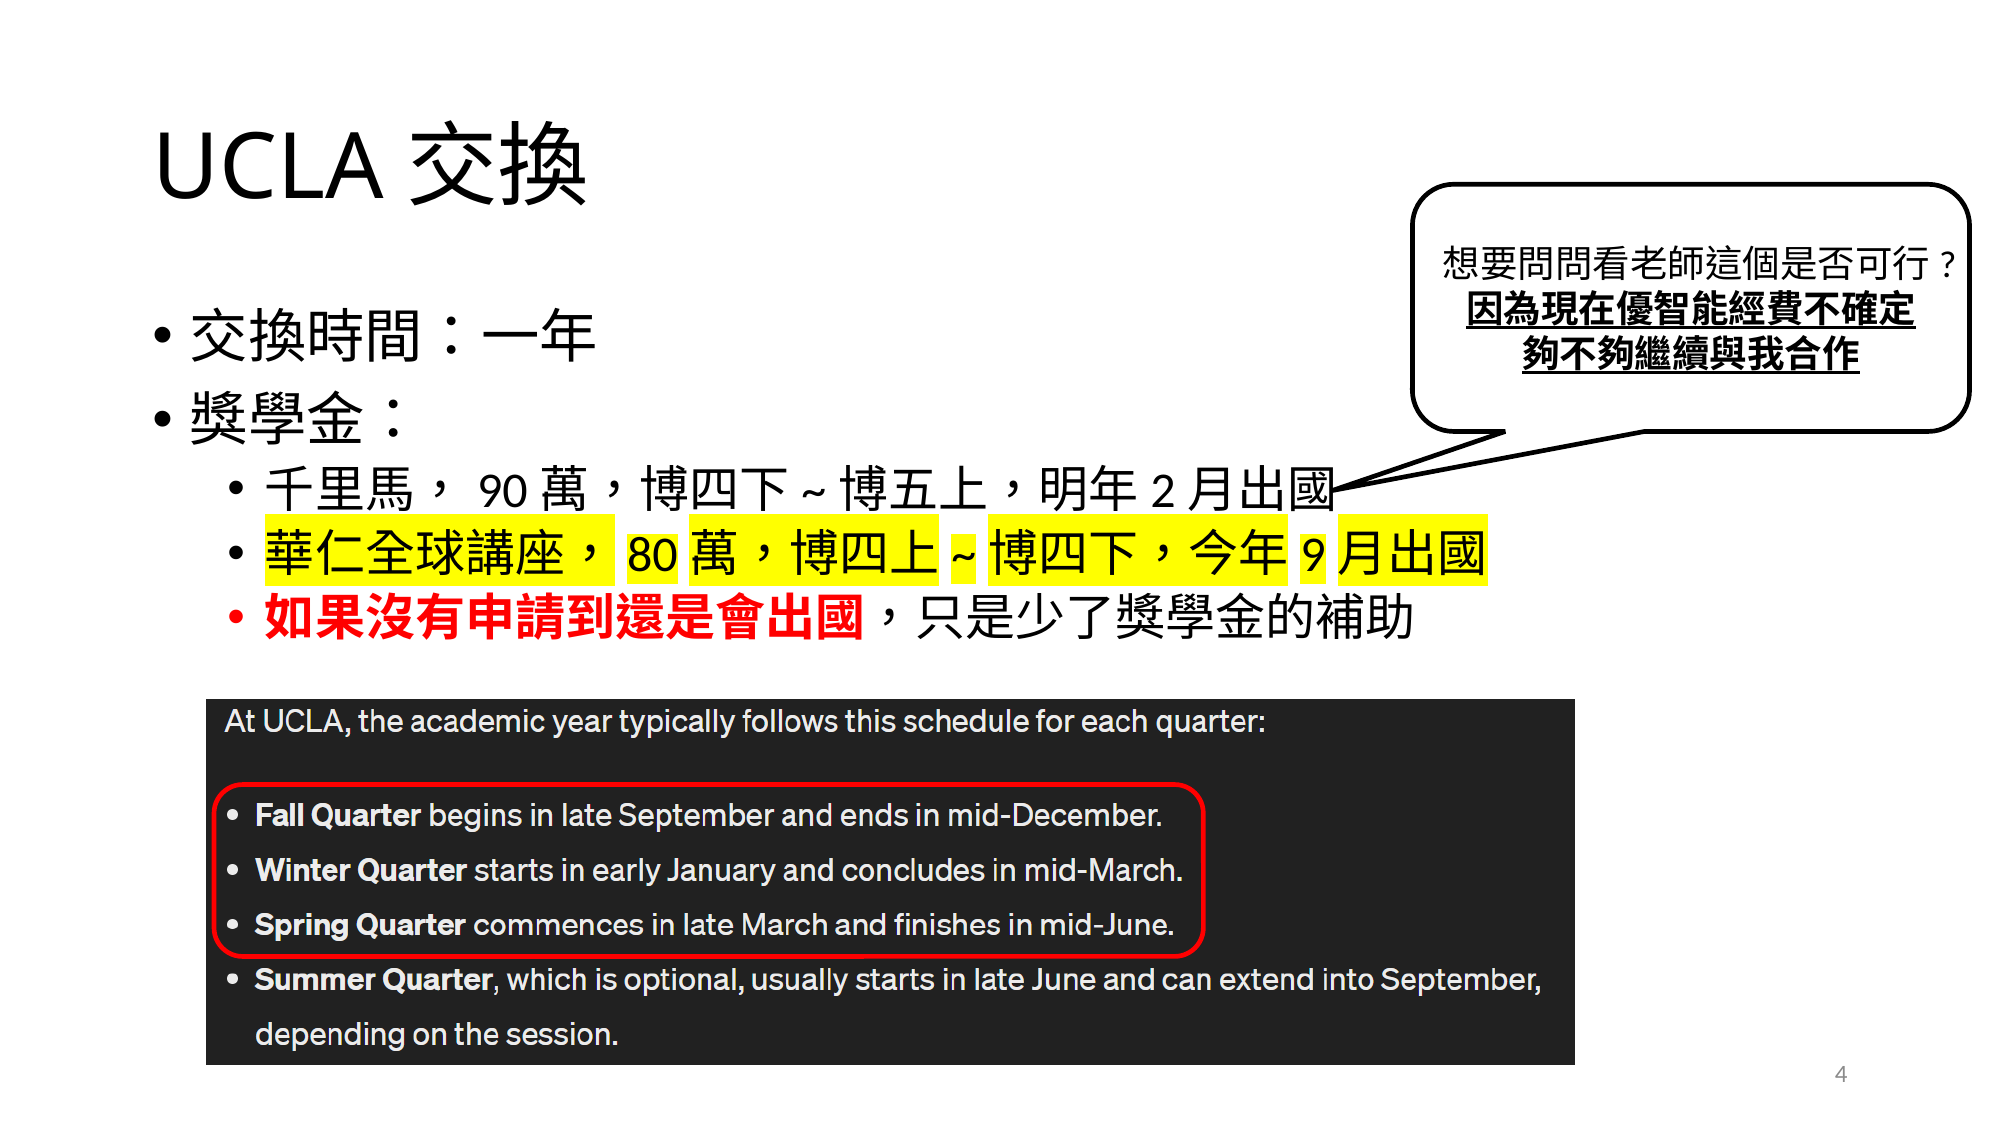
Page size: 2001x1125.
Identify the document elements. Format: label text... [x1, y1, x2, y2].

title UCLA交換 [137, 59, 1863, 278]
list 交換時間：一年 獎學金： 千里馬，90萬，博四下~博五上，明年2月出國 華仁全球講座，80萬，博四上~博四下，今年9月出國 如果沒有申請到還是會出國，只是少了獎學金的補助 [137, 299, 1863, 1043]
slide_number 4 [1412, 1042, 1863, 1103]
text_box 想要問問看老師這個是否可行? 因為現在優智能經費不確定 夠不夠繼續與我合作 [1331, 183, 1971, 492]
picture [206, 699, 1575, 1065]
